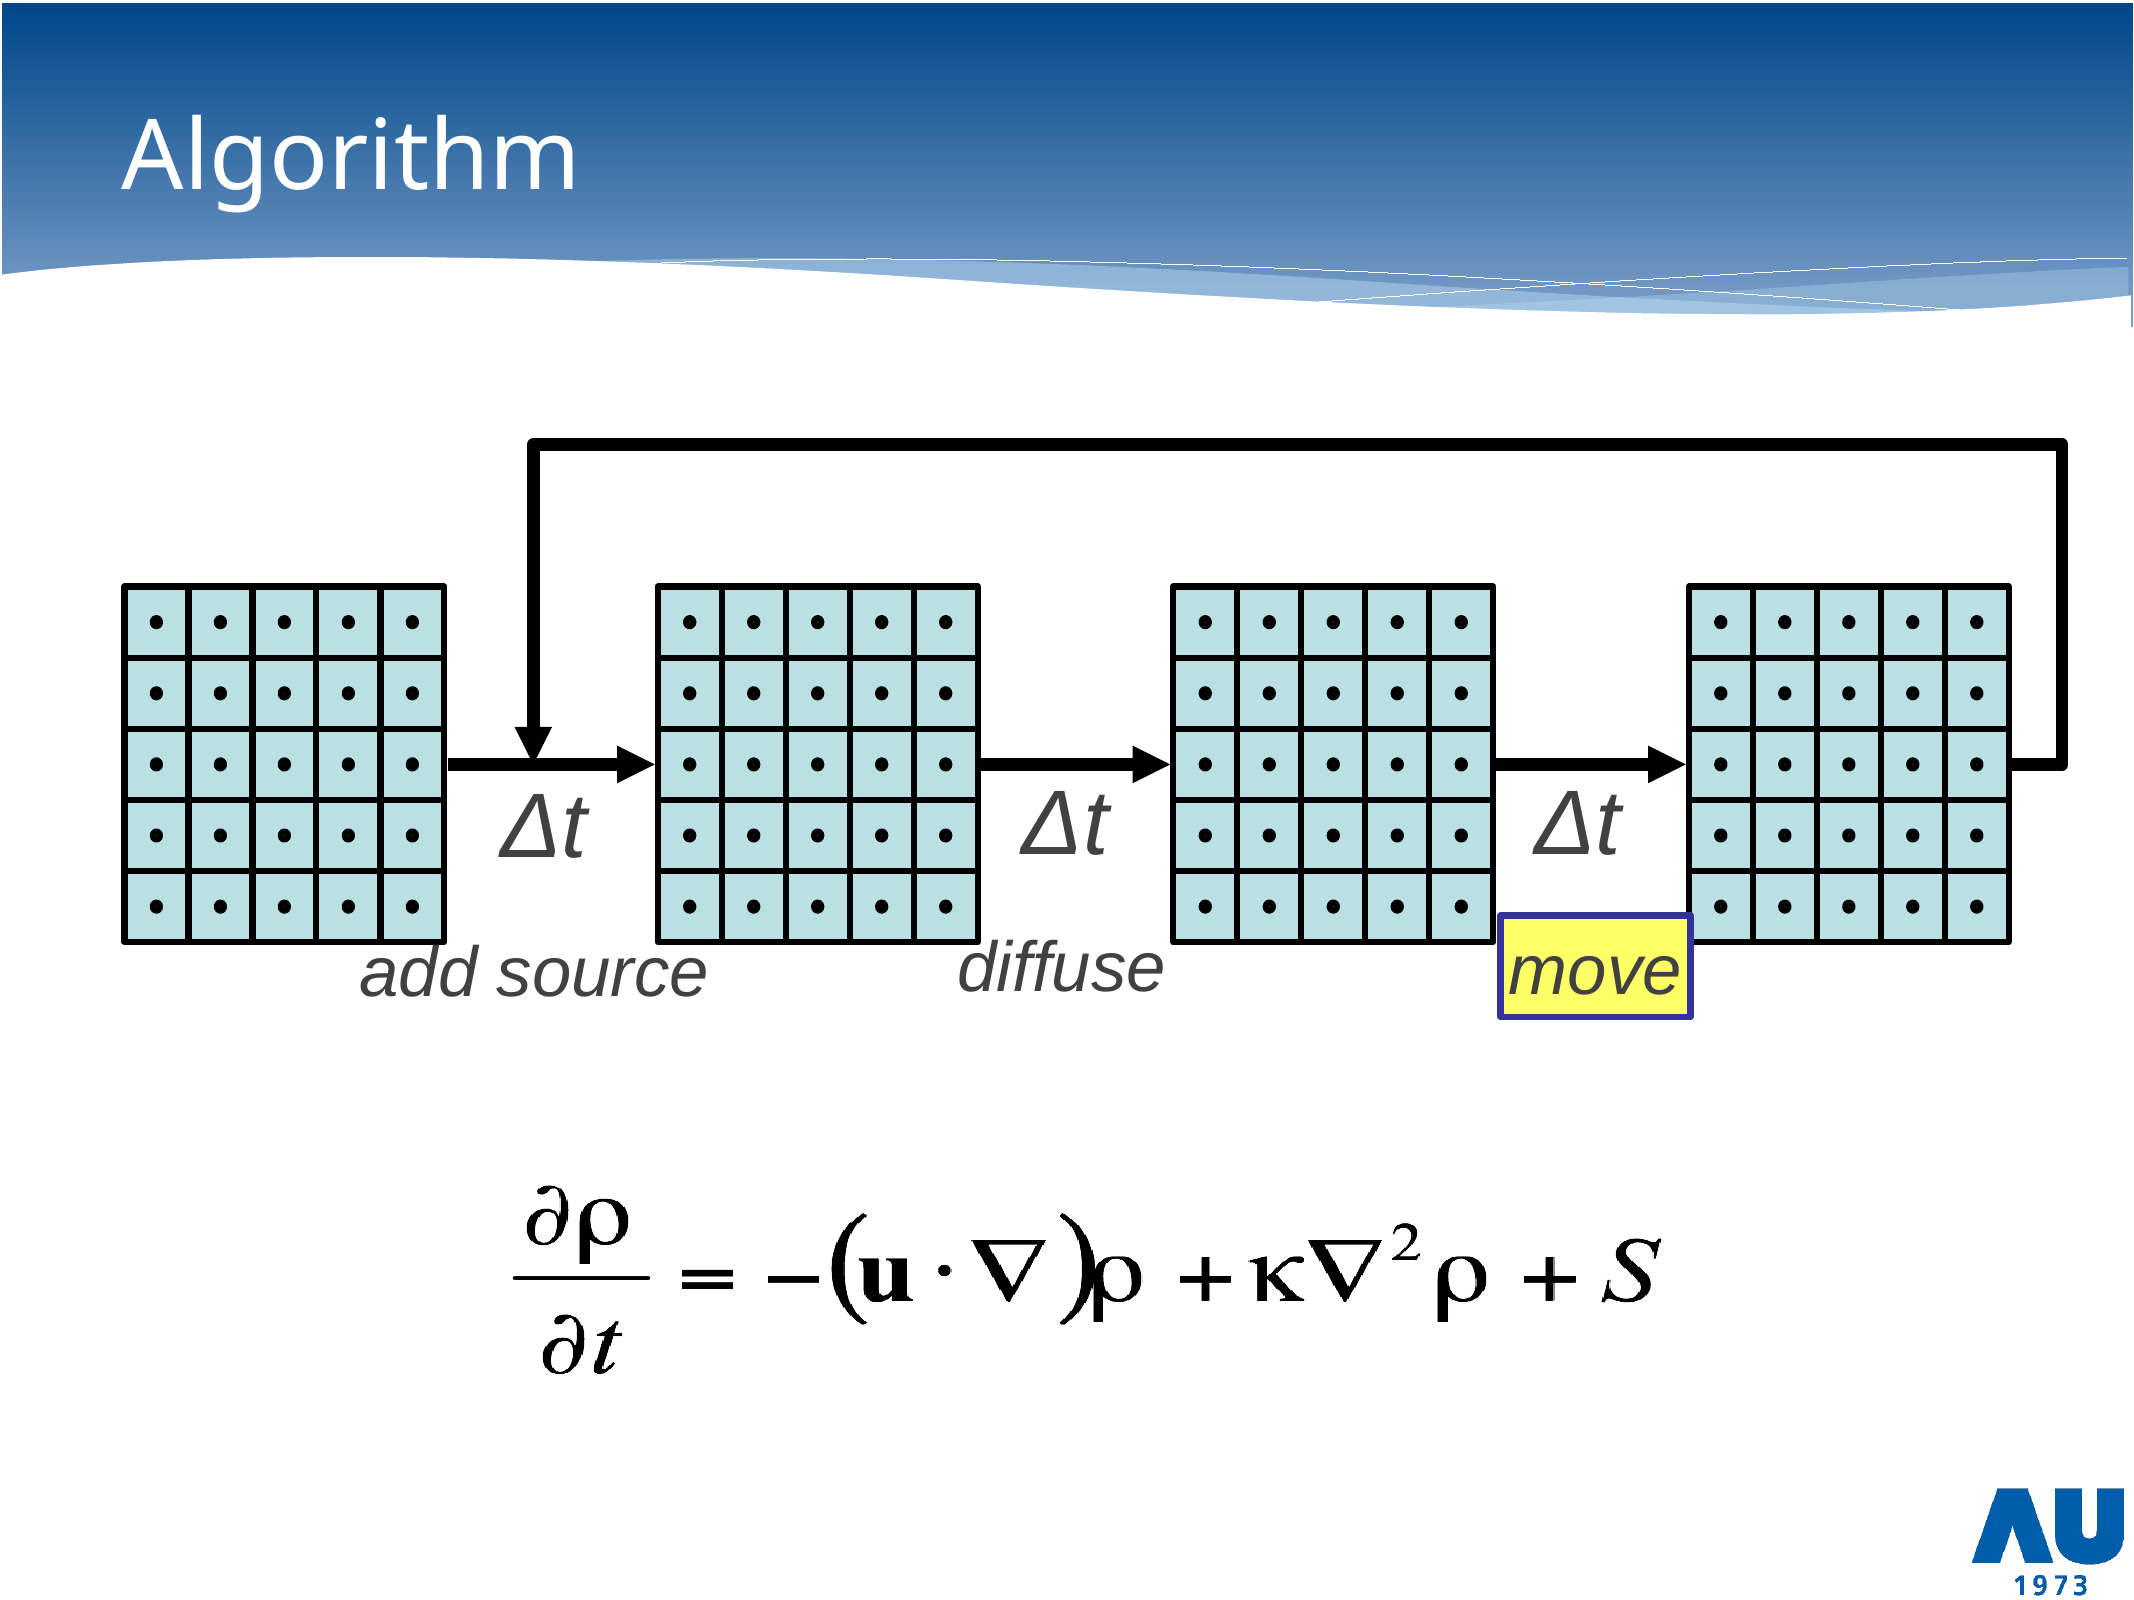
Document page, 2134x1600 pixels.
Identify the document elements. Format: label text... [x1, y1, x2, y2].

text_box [1688, 586, 2010, 943]
text_box [1499, 758, 1682, 771]
text_box [983, 758, 1167, 771]
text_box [657, 586, 978, 943]
text_box [451, 758, 651, 771]
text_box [1173, 586, 1494, 943]
text_box Δt [1525, 765, 1630, 881]
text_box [124, 586, 445, 943]
text_box Δt [1013, 754, 1118, 764]
text_box Δt [491, 757, 596, 764]
picture [1968, 1486, 2127, 1600]
title Algorithm [106, 34, 2027, 267]
text_box Δt [1013, 765, 1118, 881]
text_box [527, 444, 2063, 765]
text_box diffuse [949, 911, 1175, 1014]
text_box add source [351, 917, 718, 1020]
text_box Δt [1525, 754, 1630, 764]
picture [497, 1155, 1690, 1394]
text_box move [1500, 915, 1691, 1017]
text_box Δt [491, 765, 596, 884]
